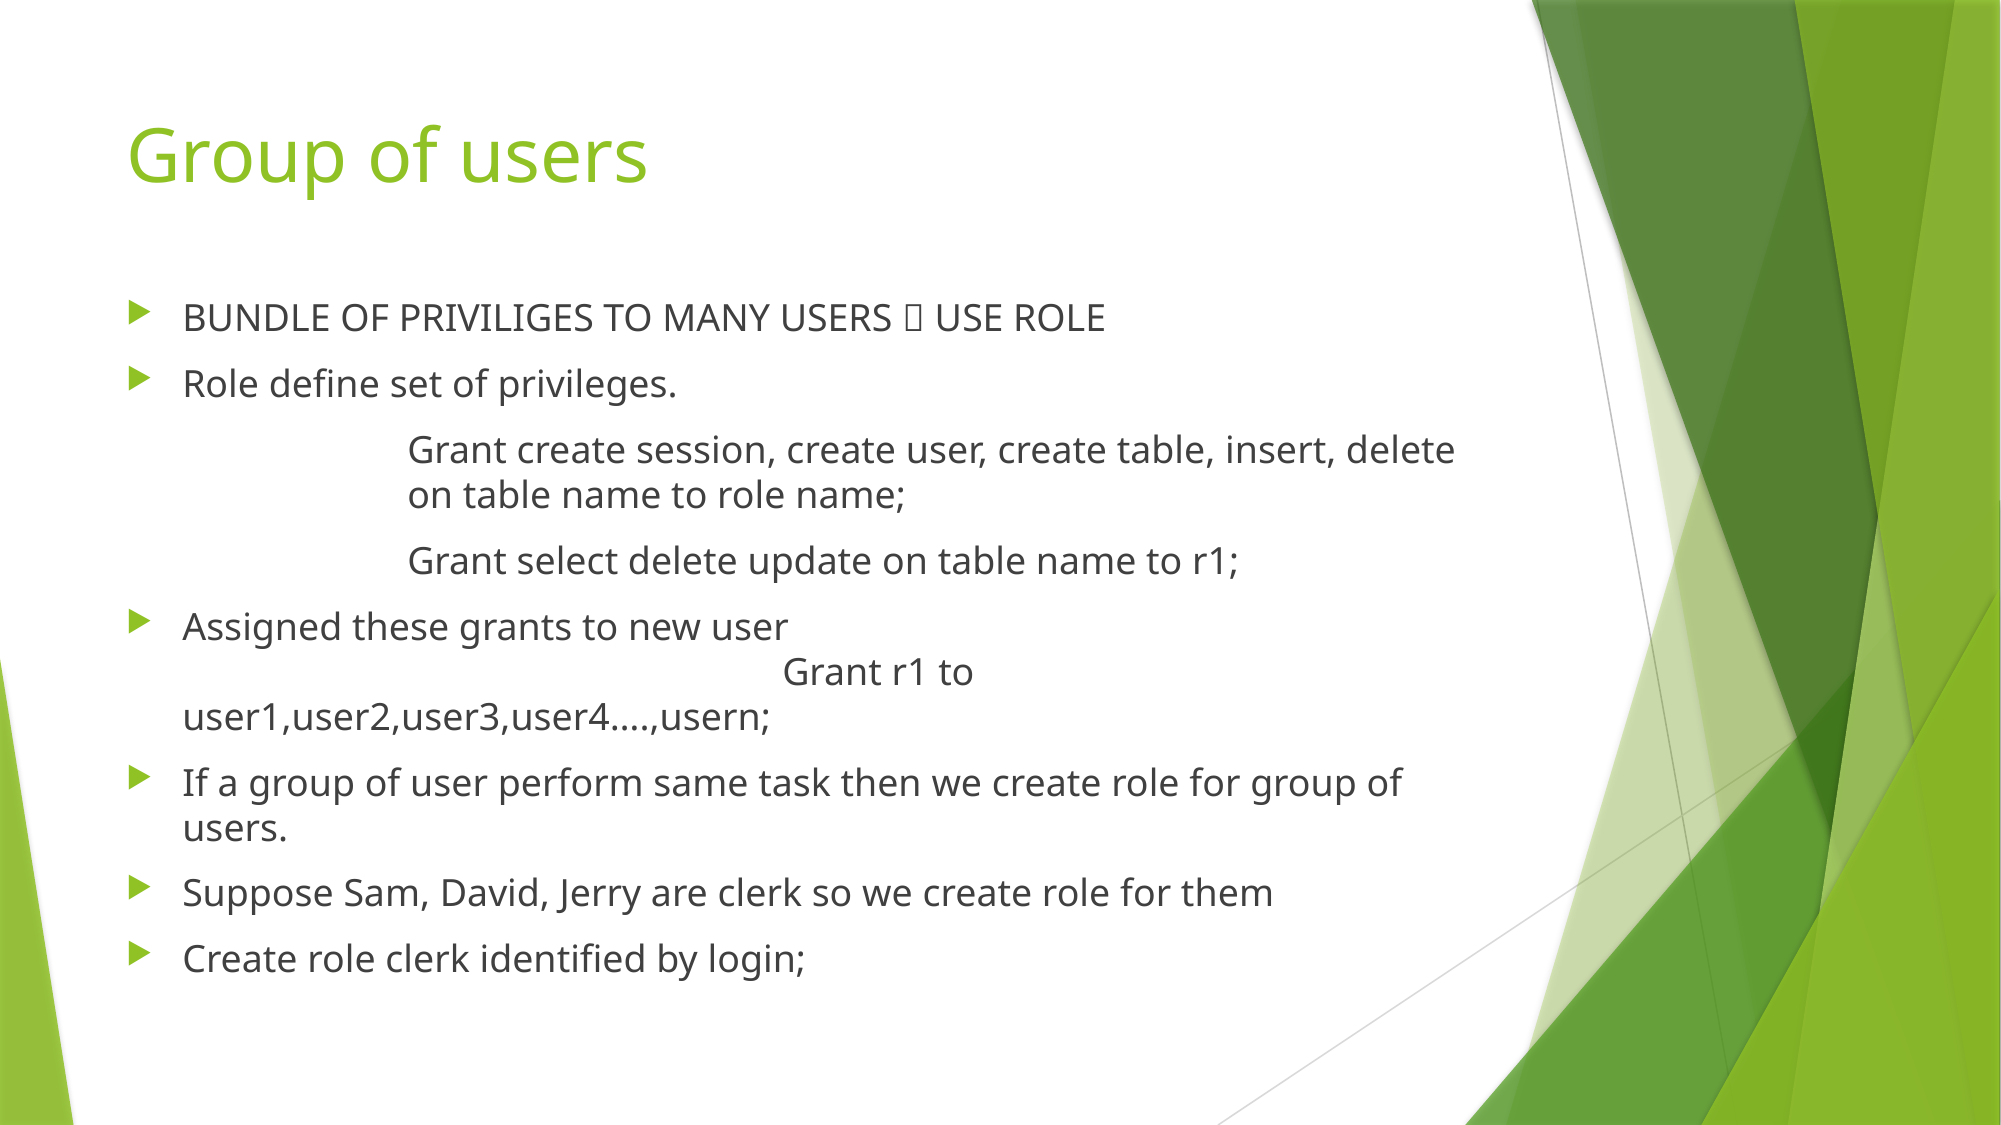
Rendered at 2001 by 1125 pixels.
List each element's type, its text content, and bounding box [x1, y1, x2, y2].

title Group of users [111, 99, 1522, 286]
list BUNDLE OF PRIVILIGES TO MANY USERS  USE ROLE Role define set of privileges. Grant create session, create user, create table, insert, delete on table name to role name; Grant select delete update on table name to r1; Assigned these grants to new user Grant r1 to user1,user2,user3,user4….,usern; If a group of user perform same task then we create role for group of users. Suppose Sam, David, Jerry are clerk so we create role for them Create role clerk identified by login; [111, 286, 1522, 992]
